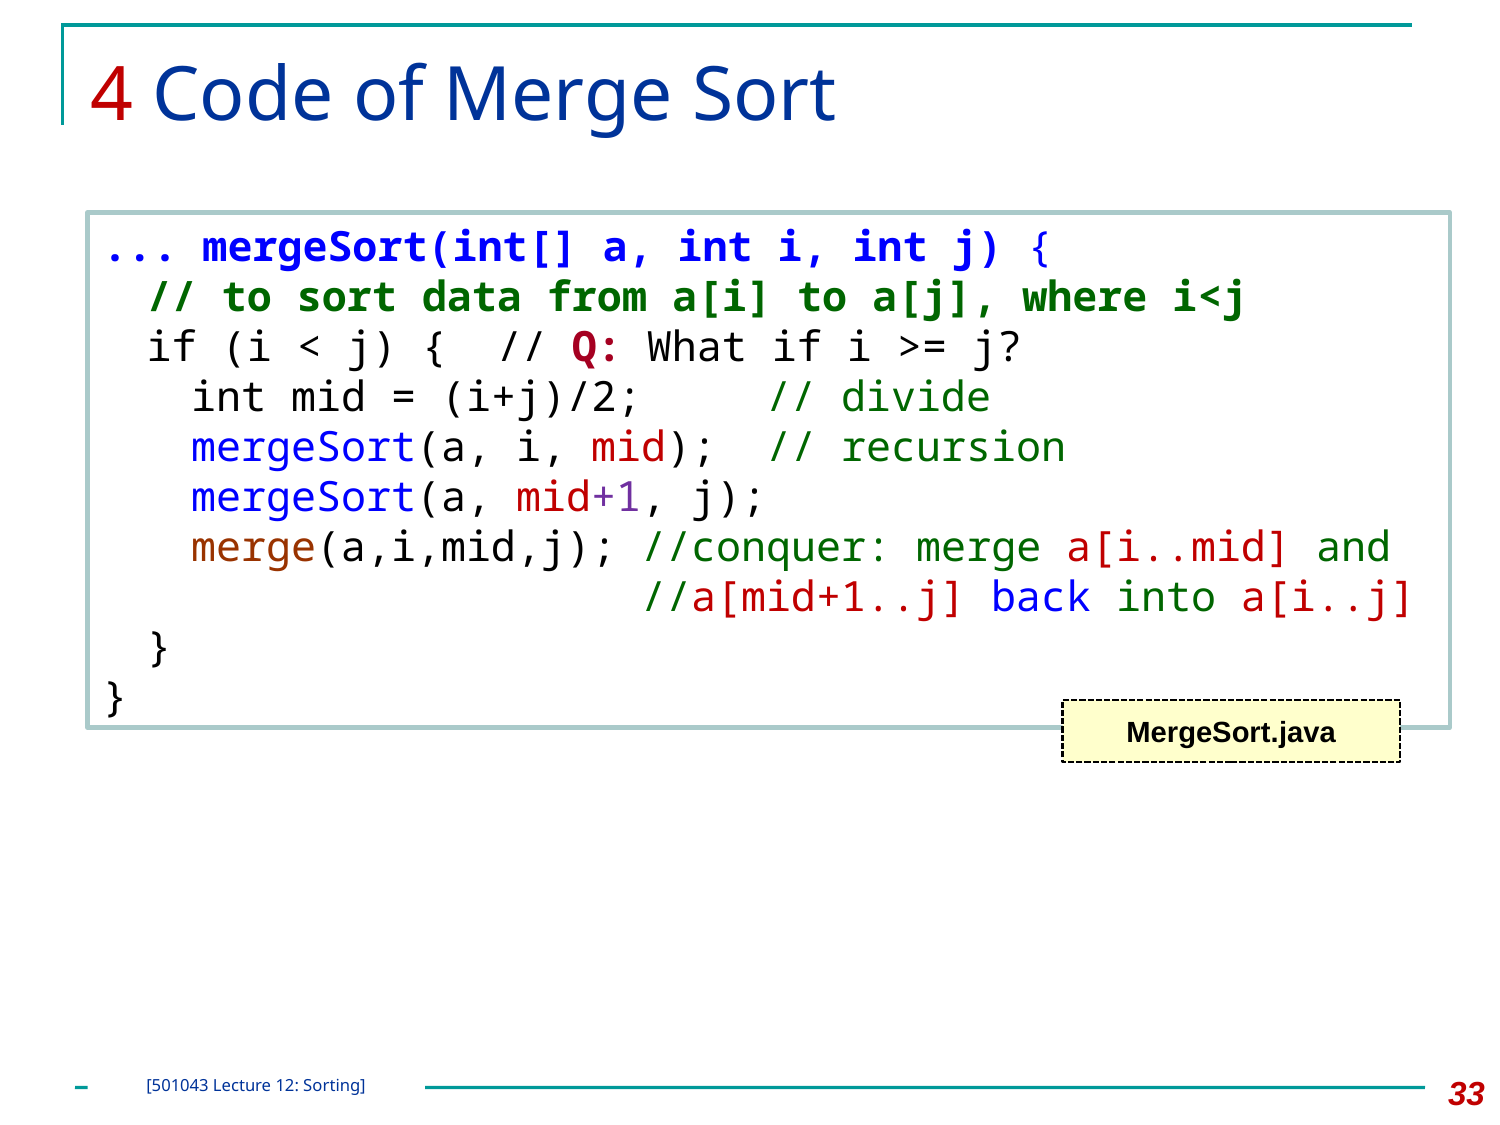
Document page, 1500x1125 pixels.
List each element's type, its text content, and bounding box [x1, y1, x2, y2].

slide_number 33 [1400, 1065, 1500, 1125]
text_box [501043 Lecture 12: Sorting] [87, 1074, 425, 1100]
title 4 Code of Merge Sort [74, 37, 1426, 188]
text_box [87, 212, 1451, 763]
